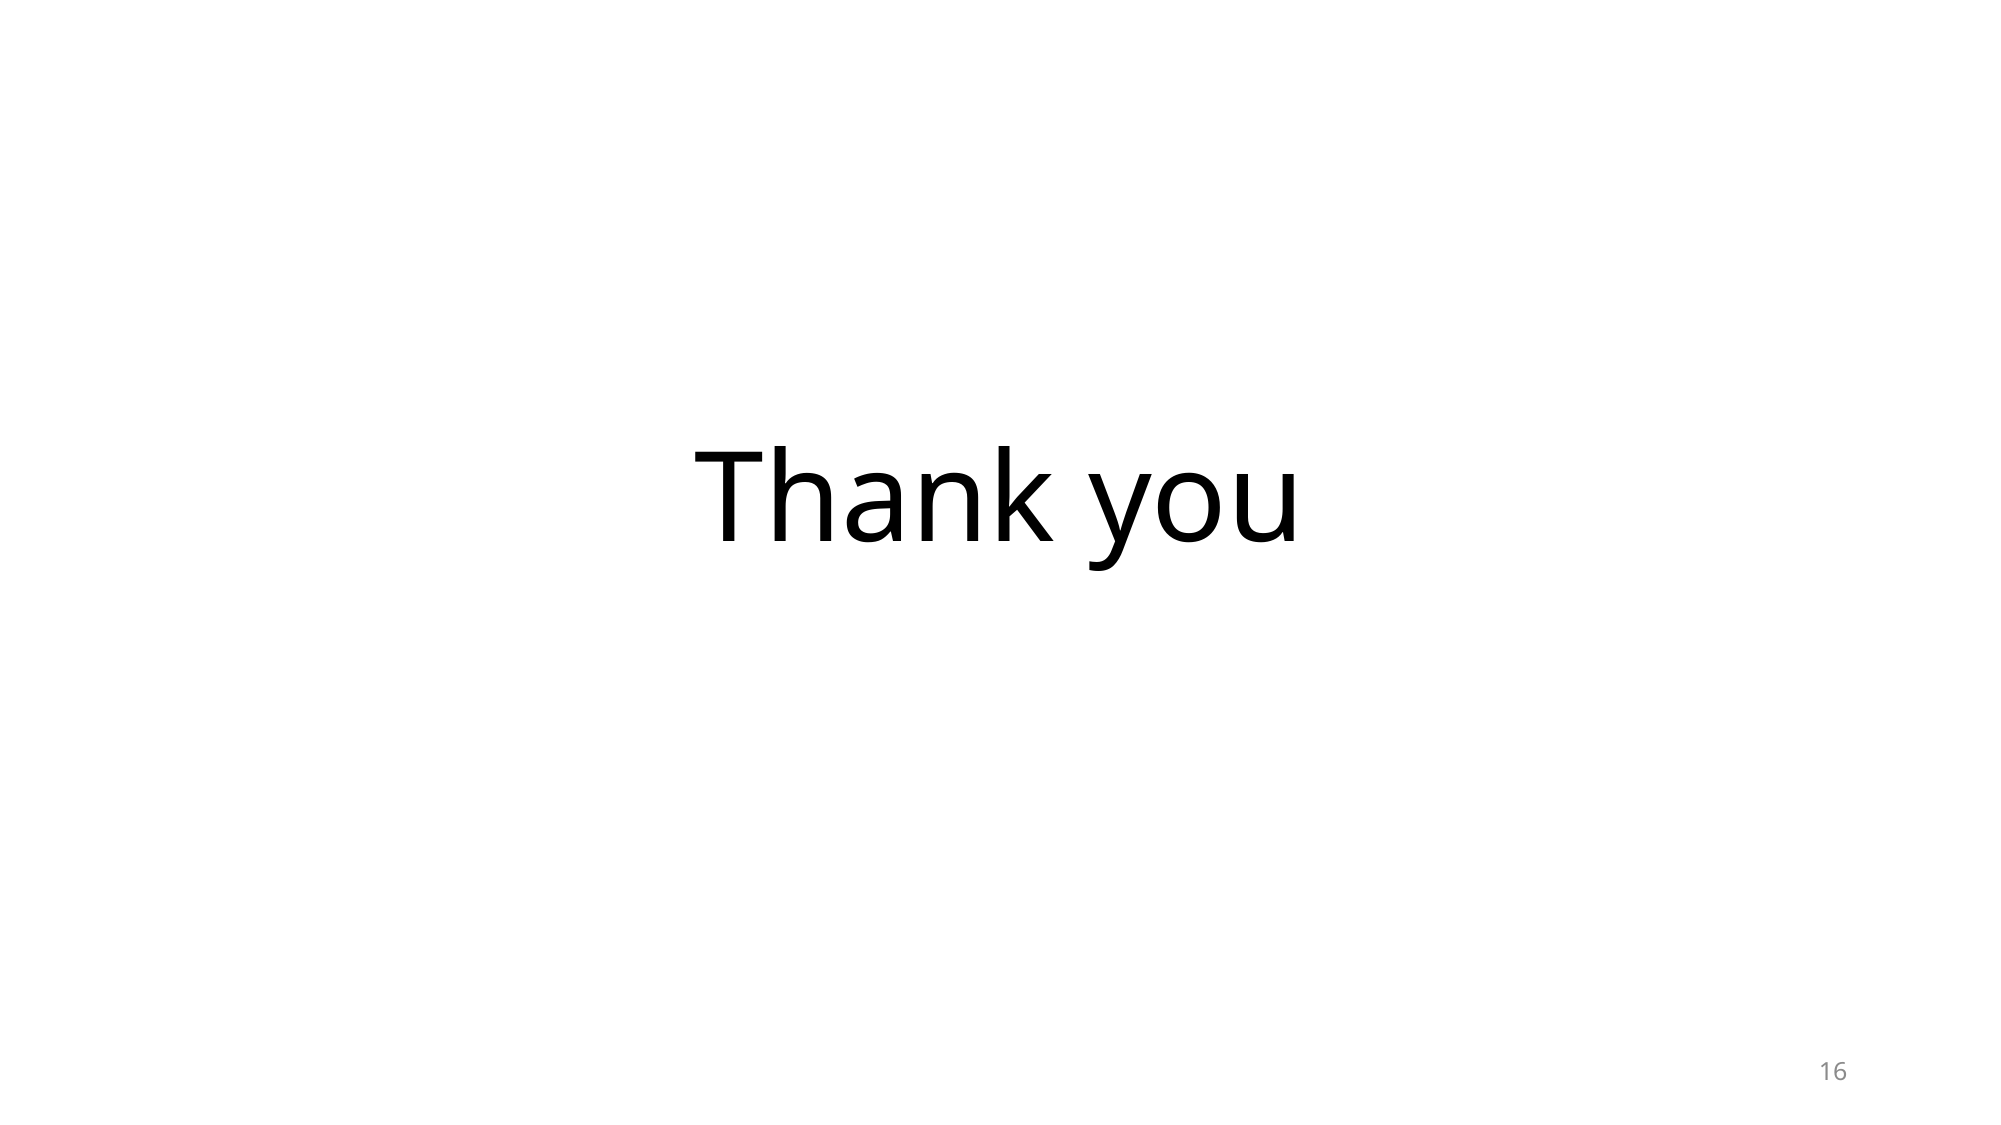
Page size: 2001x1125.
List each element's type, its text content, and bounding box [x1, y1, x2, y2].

slide_number 16 [1412, 1042, 1863, 1103]
title Thank you [249, 184, 1750, 576]
